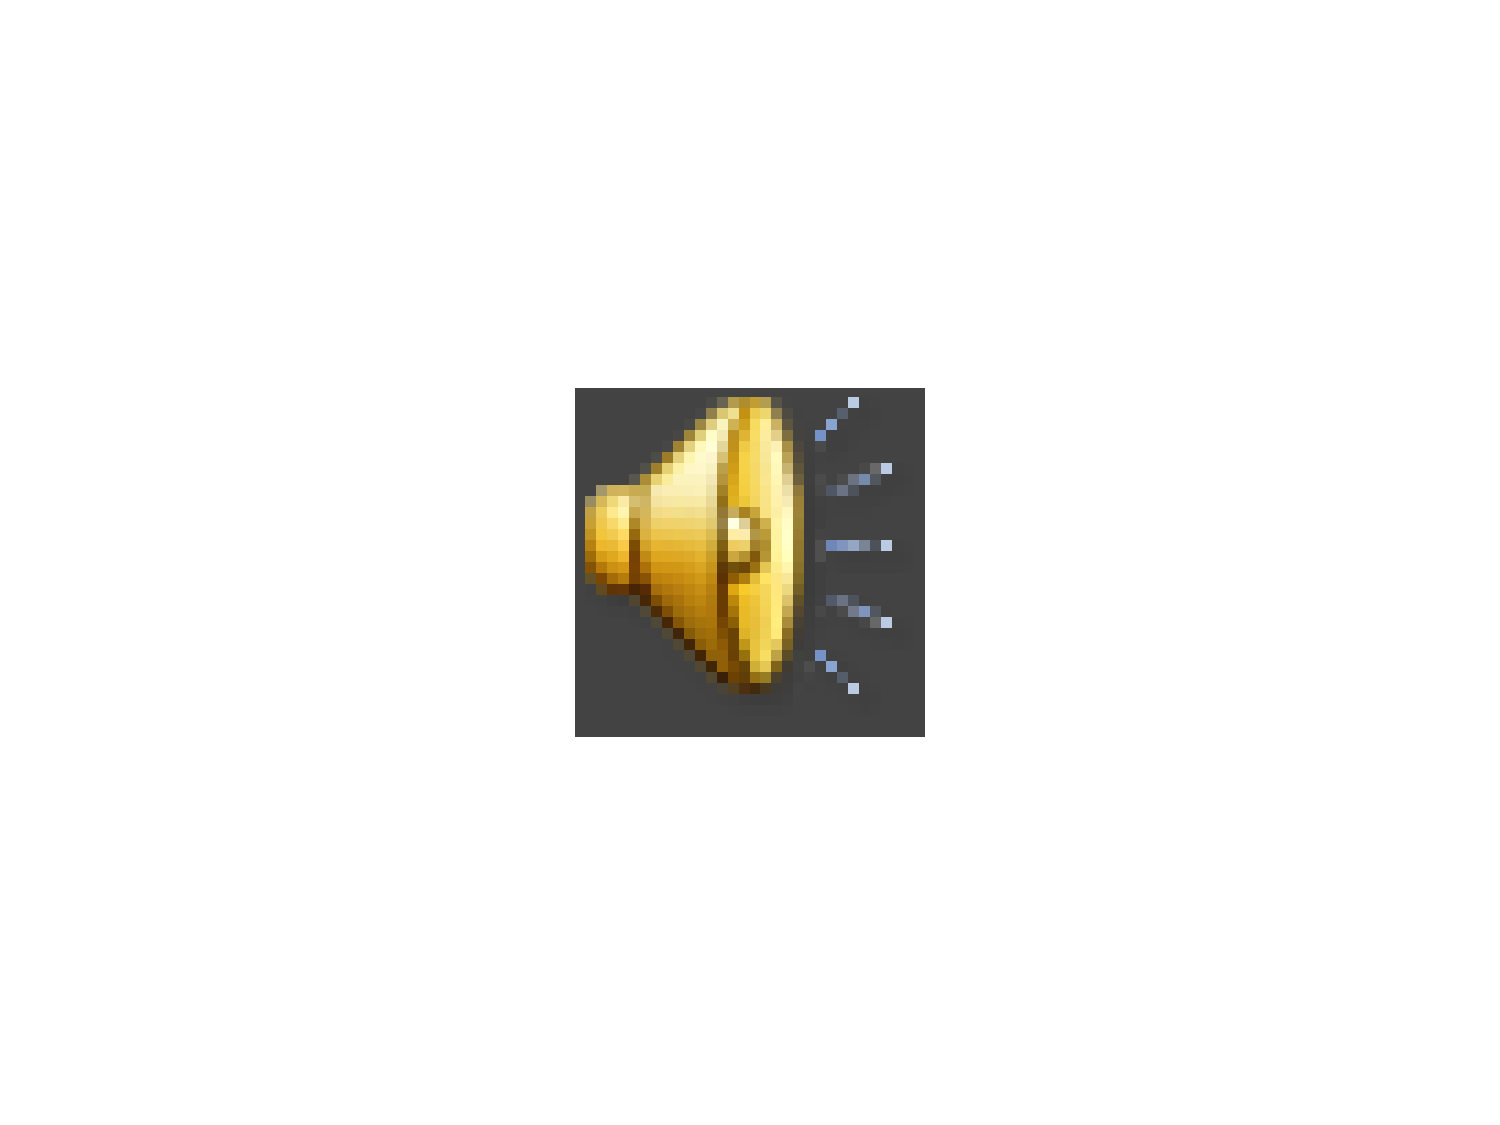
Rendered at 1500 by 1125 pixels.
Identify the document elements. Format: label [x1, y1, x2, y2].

picture [573, 386, 926, 739]
